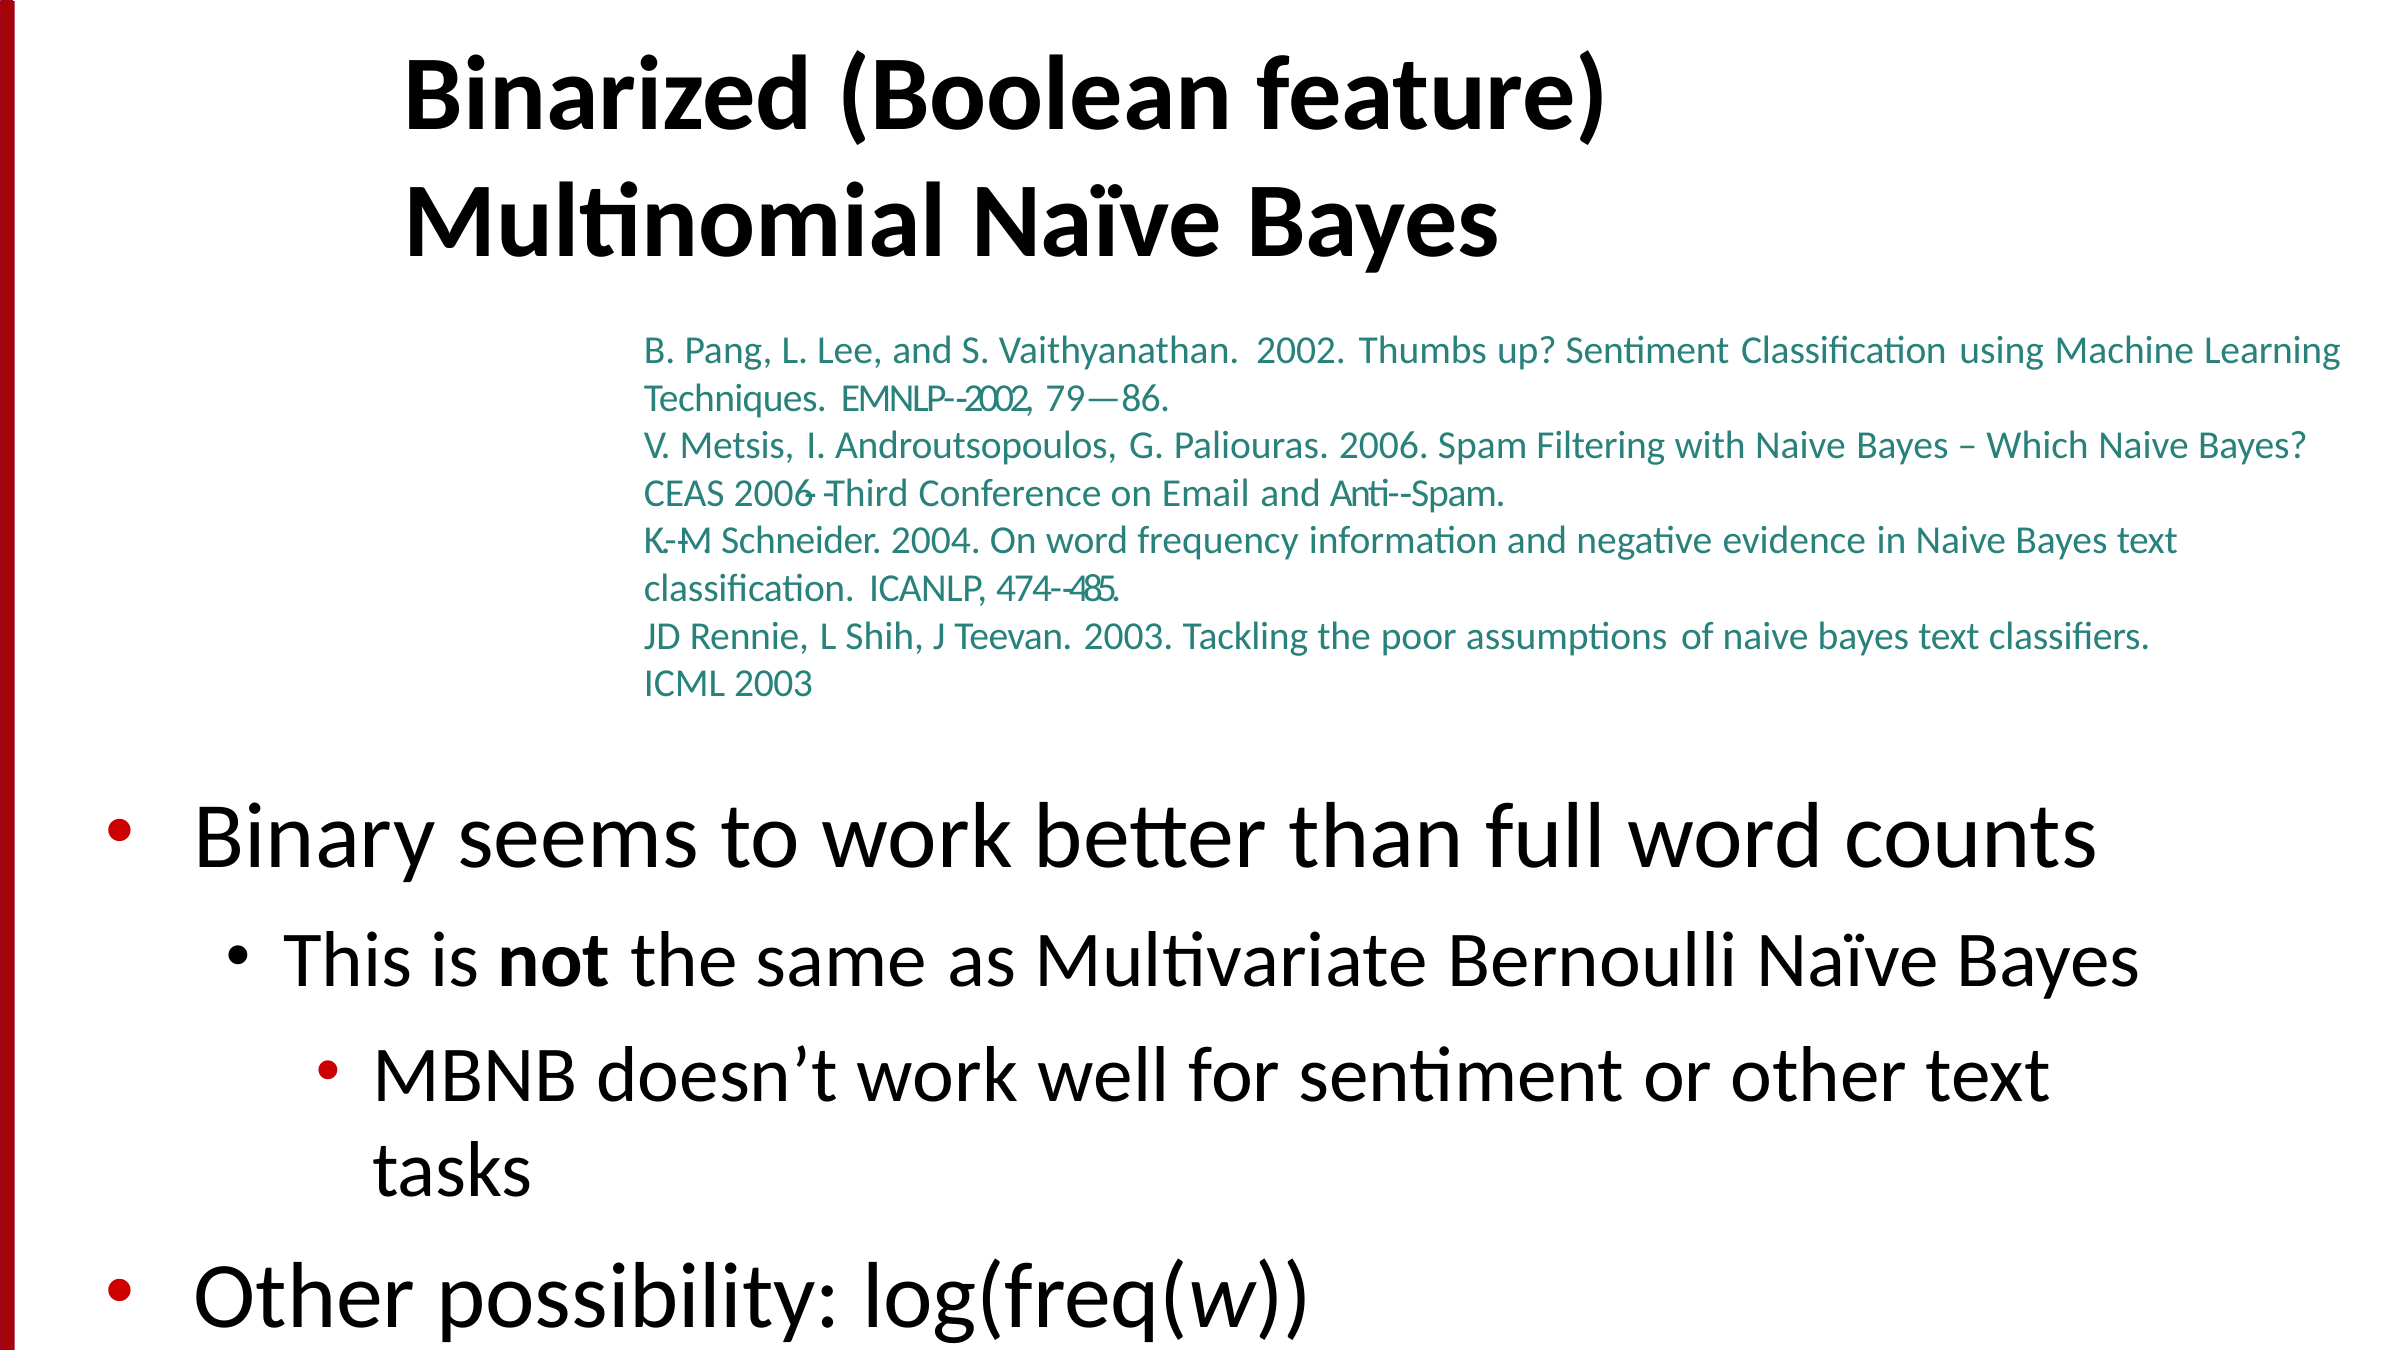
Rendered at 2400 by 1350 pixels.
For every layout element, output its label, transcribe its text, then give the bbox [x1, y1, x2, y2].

text_box B. Pang, L. Lee, and S. Vaithyanathan. 2002. Thumbs up? Sentiment Classification using Machine Learning Techniques. EMNLP-­‐2002, 79—86. V. Metsis, I. Androutsopoulos, G. Paliouras. 2006. Spam Filtering with Naive Bayes – Which Naive Bayes? CEAS 2006 -­‐ Third Conference on Email and Anti-­‐Spam. K.-­‐M. Schneider. 2004. On word frequency information and negative evidence in Naive Bayes text classification. ICANLP, 474-­‐485. JD Rennie, L Shih, J Teevan. 2003. Tackling the poor assumptions of naive bayes text classifiers. ICML 2003 Binary seems to work better than full word counts This is not the same as Multivariate Bernoulli Naïve Bayes MBNB doesn’t work well for sentiment or other text tasks Other possibility: log(freq(w)) 29 [101, 322, 2361, 1350]
title Binarized (Boolean feature) Multinomial Naïve Bayes [401, 18, 1623, 278]
